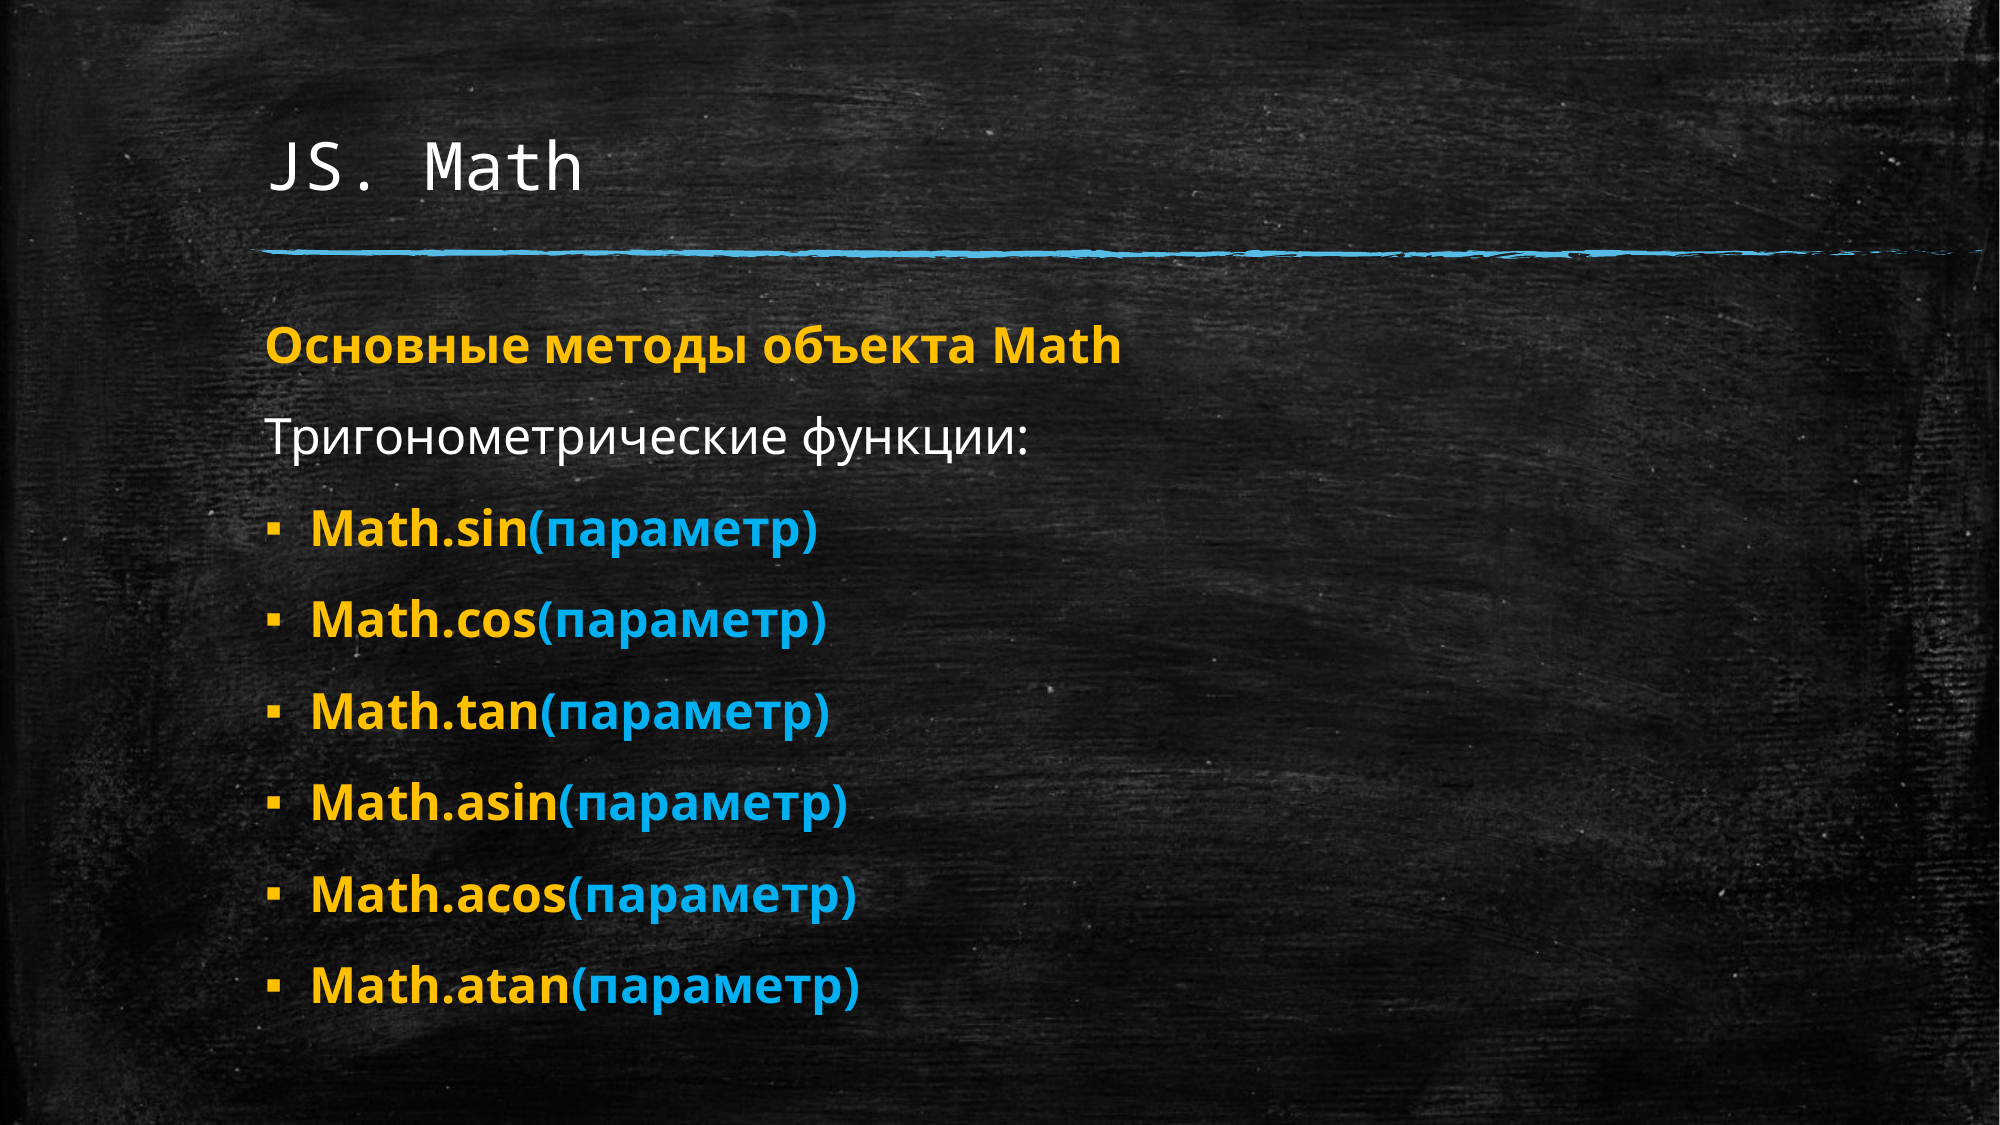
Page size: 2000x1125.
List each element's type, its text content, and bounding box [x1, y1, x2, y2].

list Основные методы объекта Math Тригонометрические функции: Math.sin(параметр) Math.cos(параметр) Math.tan(параметр) Math.asin(параметр) Math.acos(параметр) Math.atan(параметр) [249, 312, 1910, 1071]
title JS. Math [249, 45, 1750, 213]
